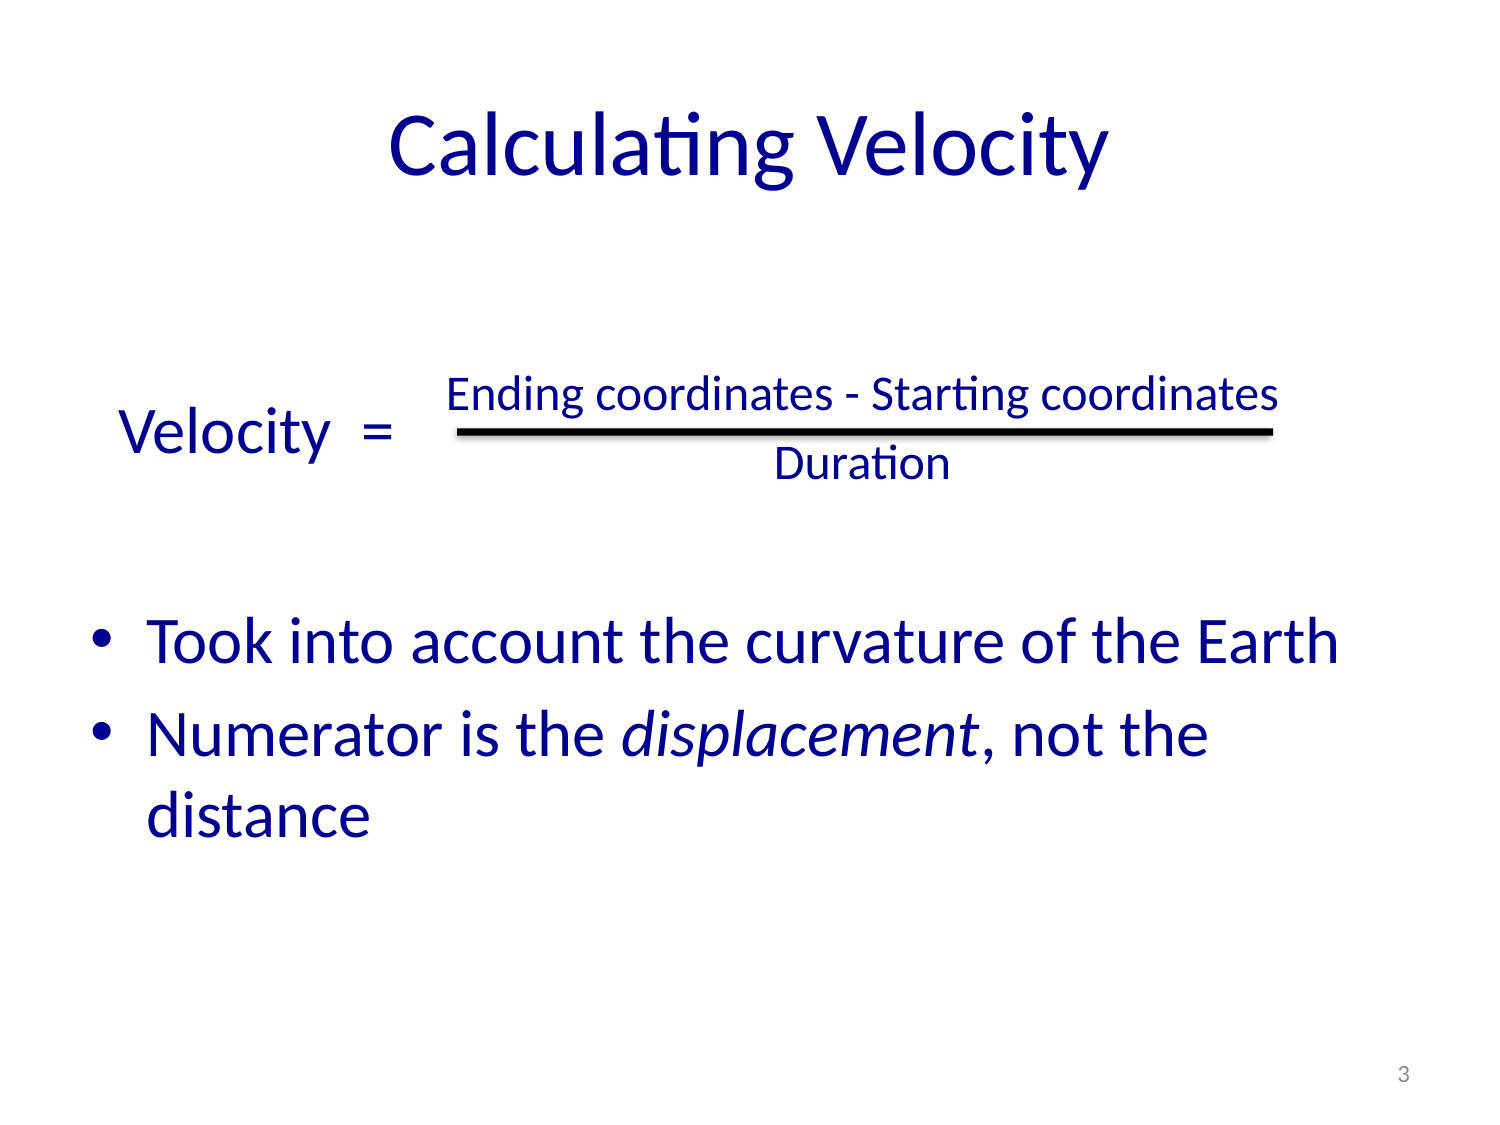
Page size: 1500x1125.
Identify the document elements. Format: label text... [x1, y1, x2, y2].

slide_number 3 [1074, 1042, 1425, 1103]
title Calculating Velocity [75, 45, 1425, 233]
text_box [456, 428, 1274, 436]
list Ending coordinates - Starting coordinates Duration Took into account the curvature of the Earth Numerator is the displacement, not the distance [75, 262, 1425, 1005]
text_box Velocity = [78, 379, 426, 474]
